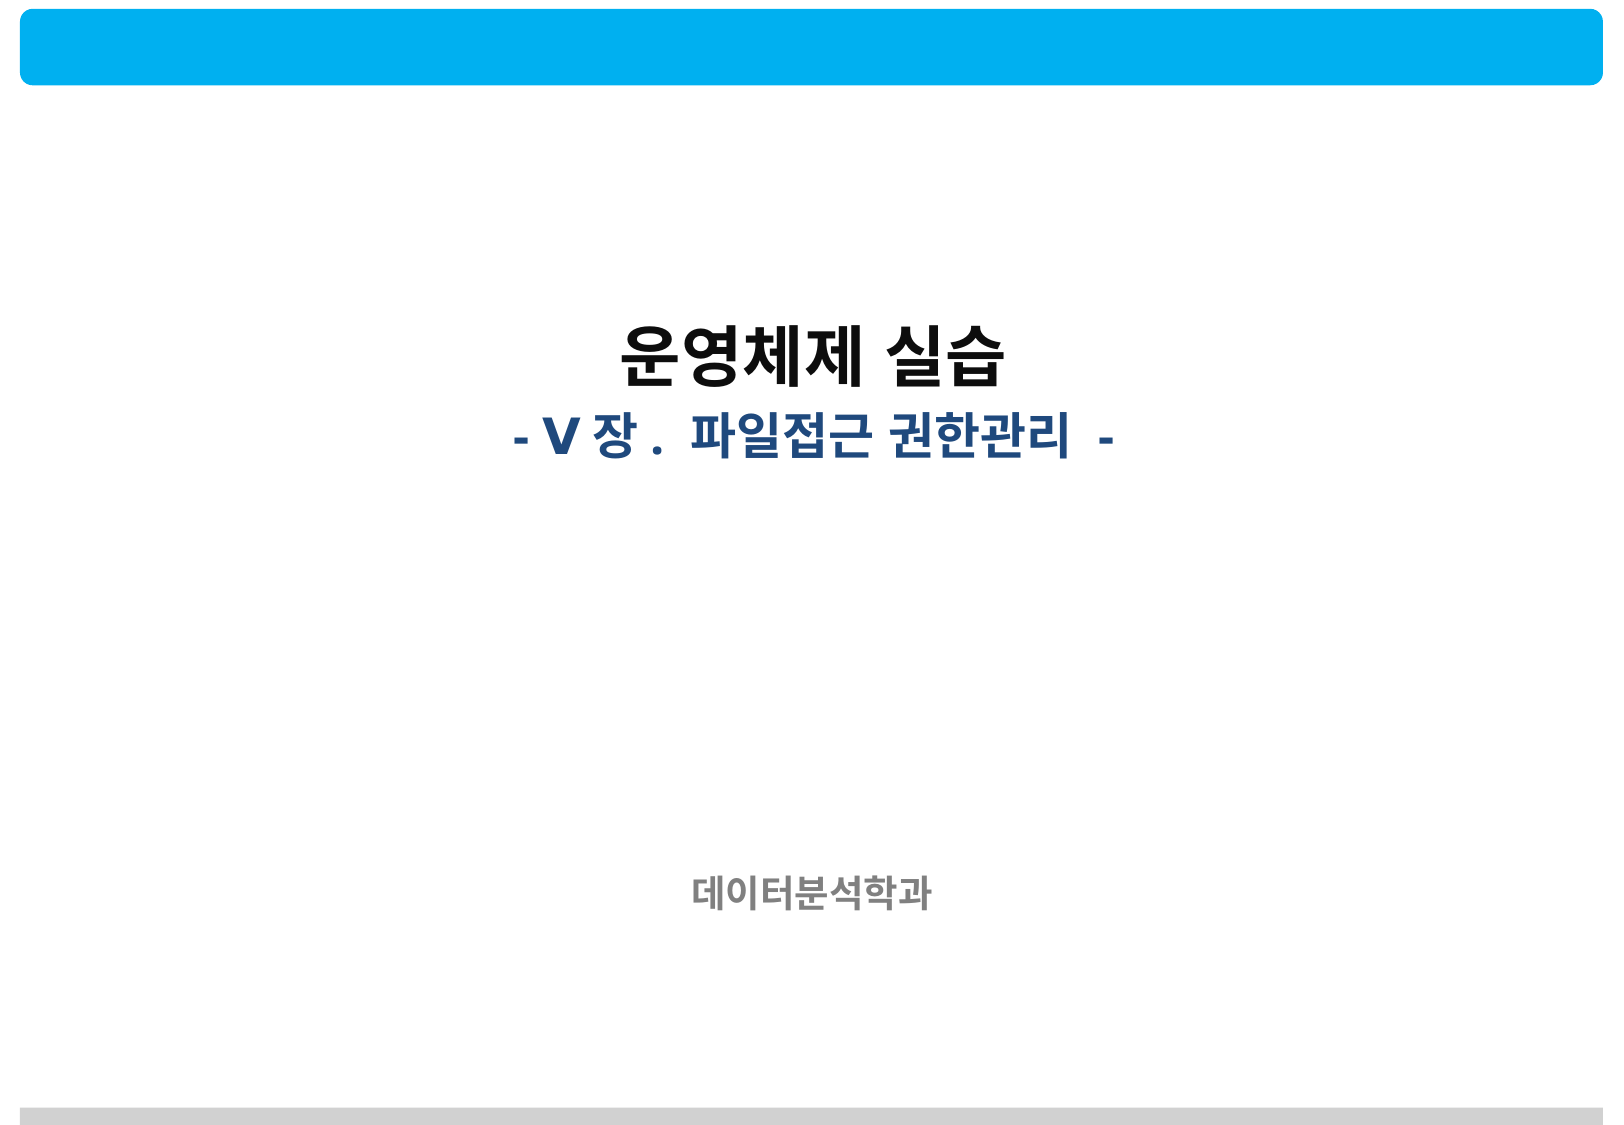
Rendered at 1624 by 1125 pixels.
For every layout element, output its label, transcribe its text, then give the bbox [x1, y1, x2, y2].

list 데이터분석학과 [363, 862, 1261, 953]
list 운영체제 실습 - Ⅴ장. 파일접근 권한관리 - [82, 307, 1545, 539]
